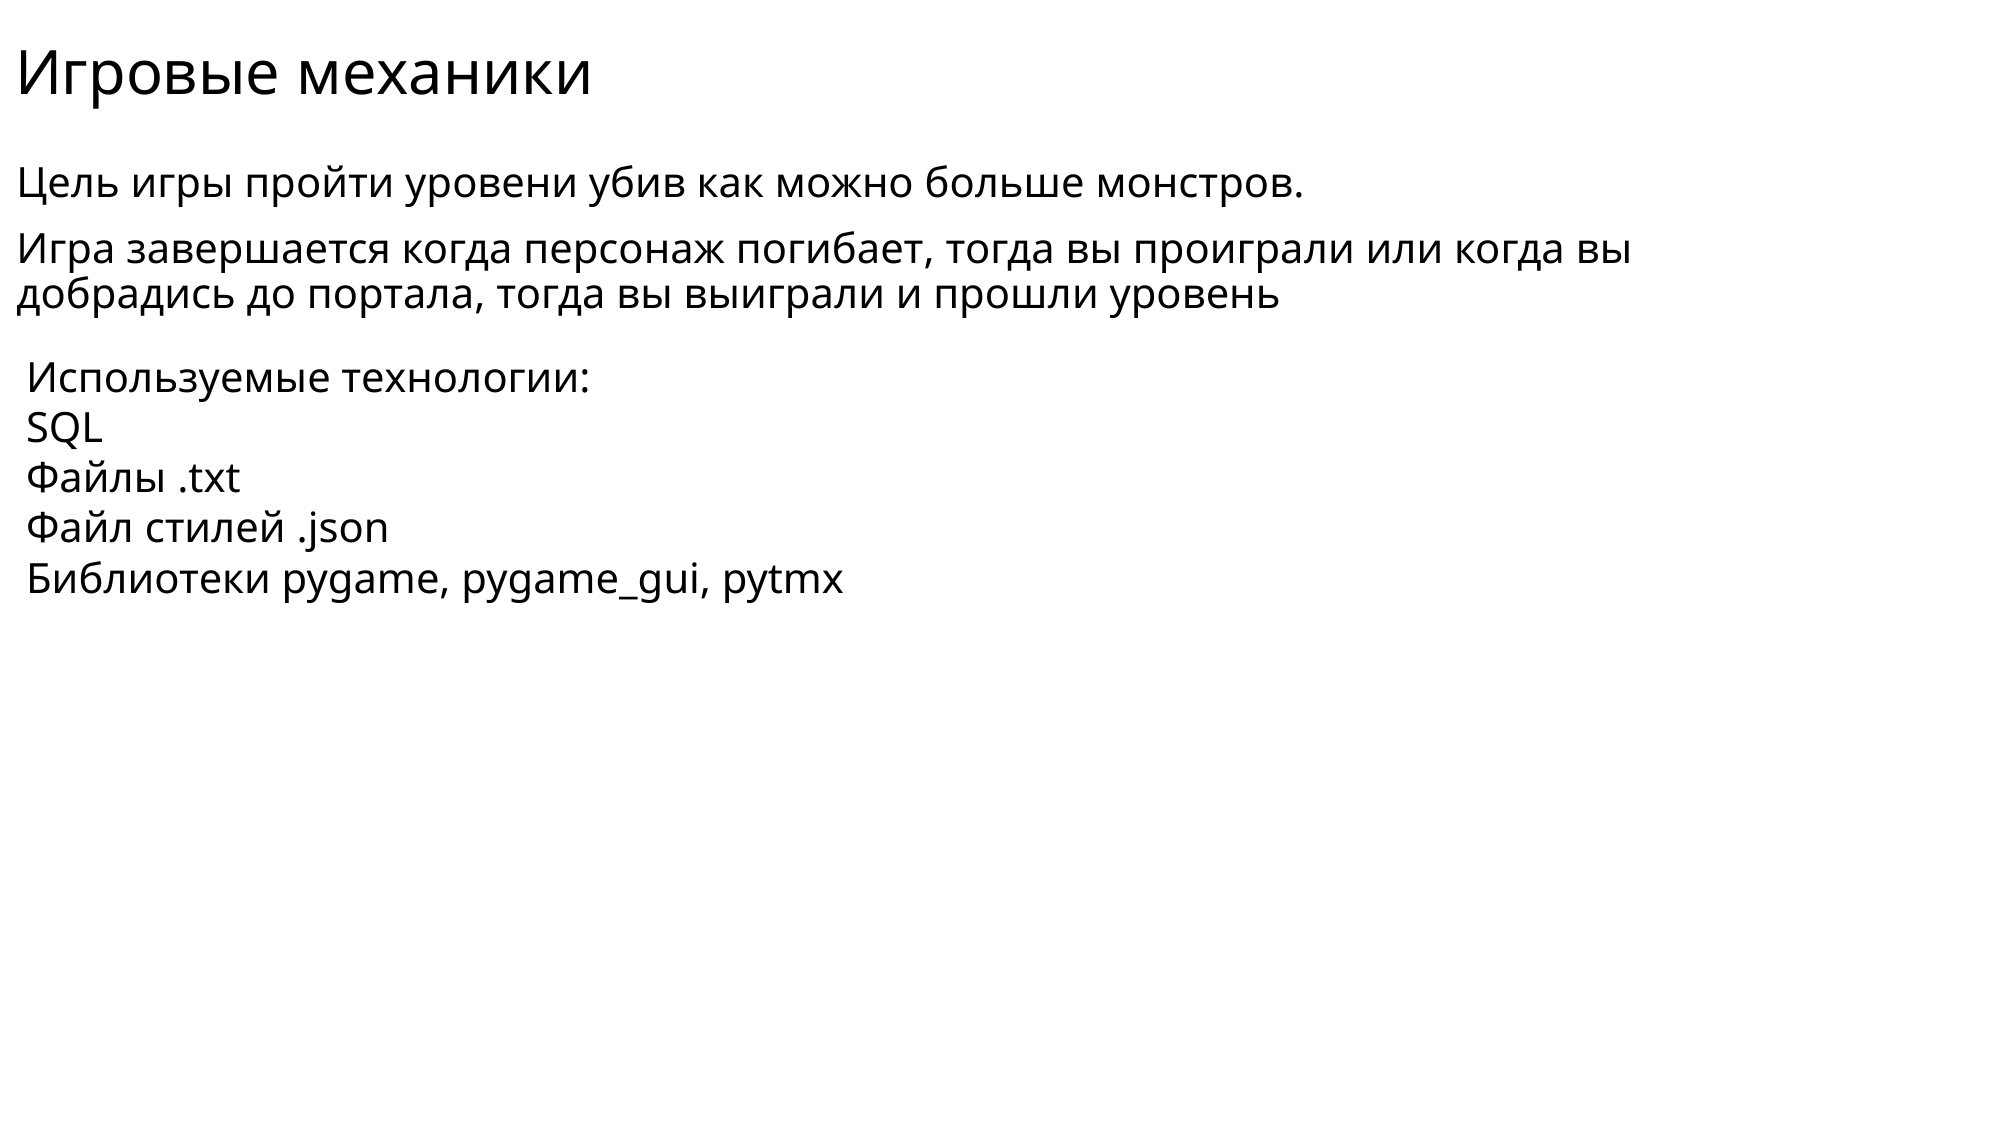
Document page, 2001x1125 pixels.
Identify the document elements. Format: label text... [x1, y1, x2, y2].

title Игровые механики [0, 0, 612, 149]
text_box Используемые технологии: SQL Файлы .txt Файл стилей .json Библиотеки pygame, pygame_gui, pytmx [11, 343, 1254, 609]
list Цель игры пройти уровени убив как можно больше монстров. Игра завершается когда персонаж погибает, тогда вы проиграли или когда вы добрадись до портала, тогда вы выиграли и прошли уровень [1, 154, 1864, 397]
